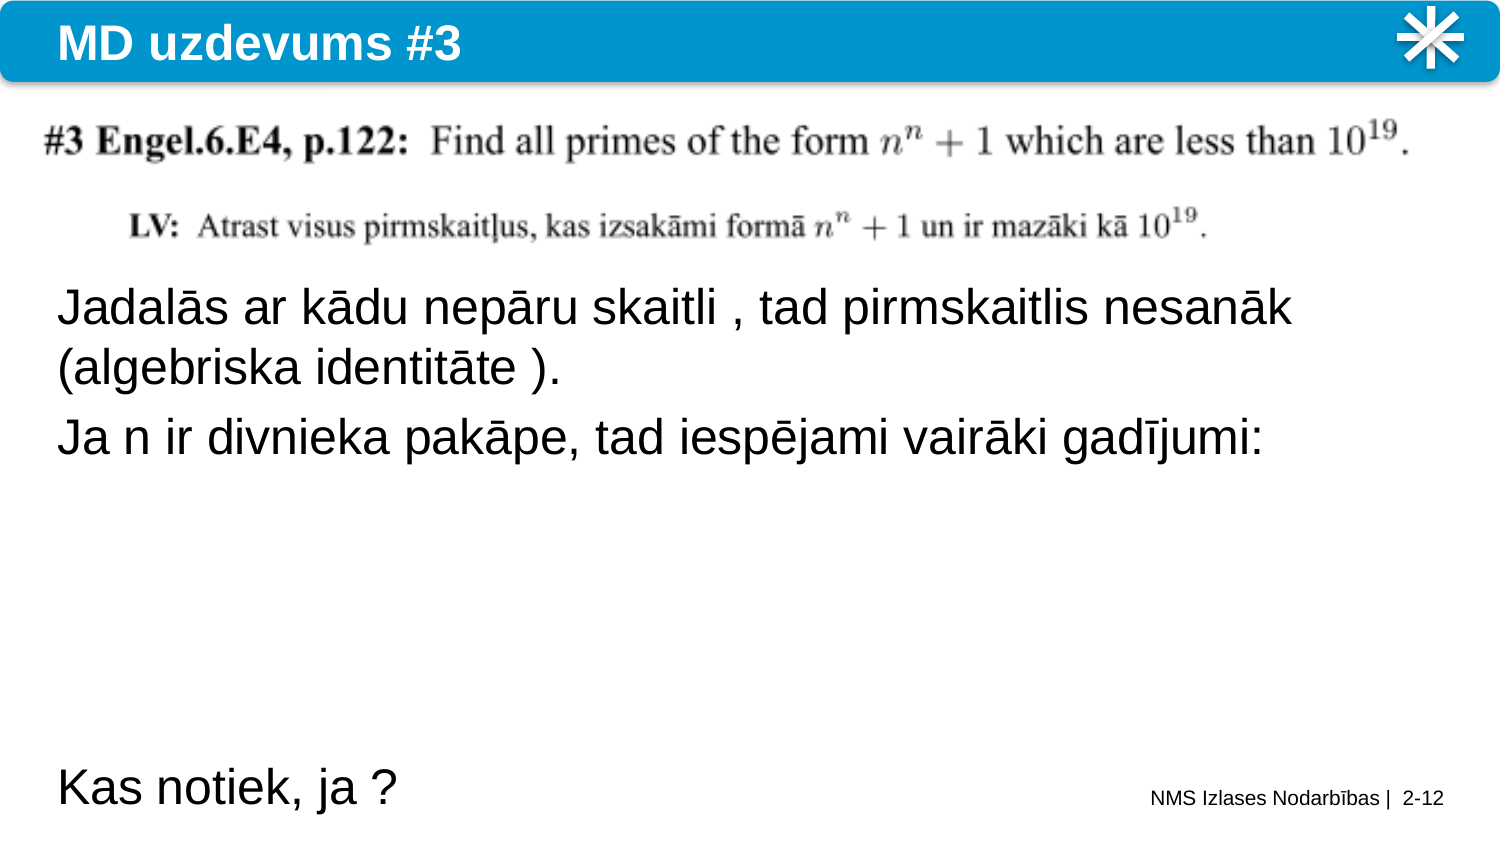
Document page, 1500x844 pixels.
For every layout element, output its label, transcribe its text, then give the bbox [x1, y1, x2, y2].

title MD uzdevums #3 [56, 10, 1297, 73]
picture [18, 99, 1434, 275]
